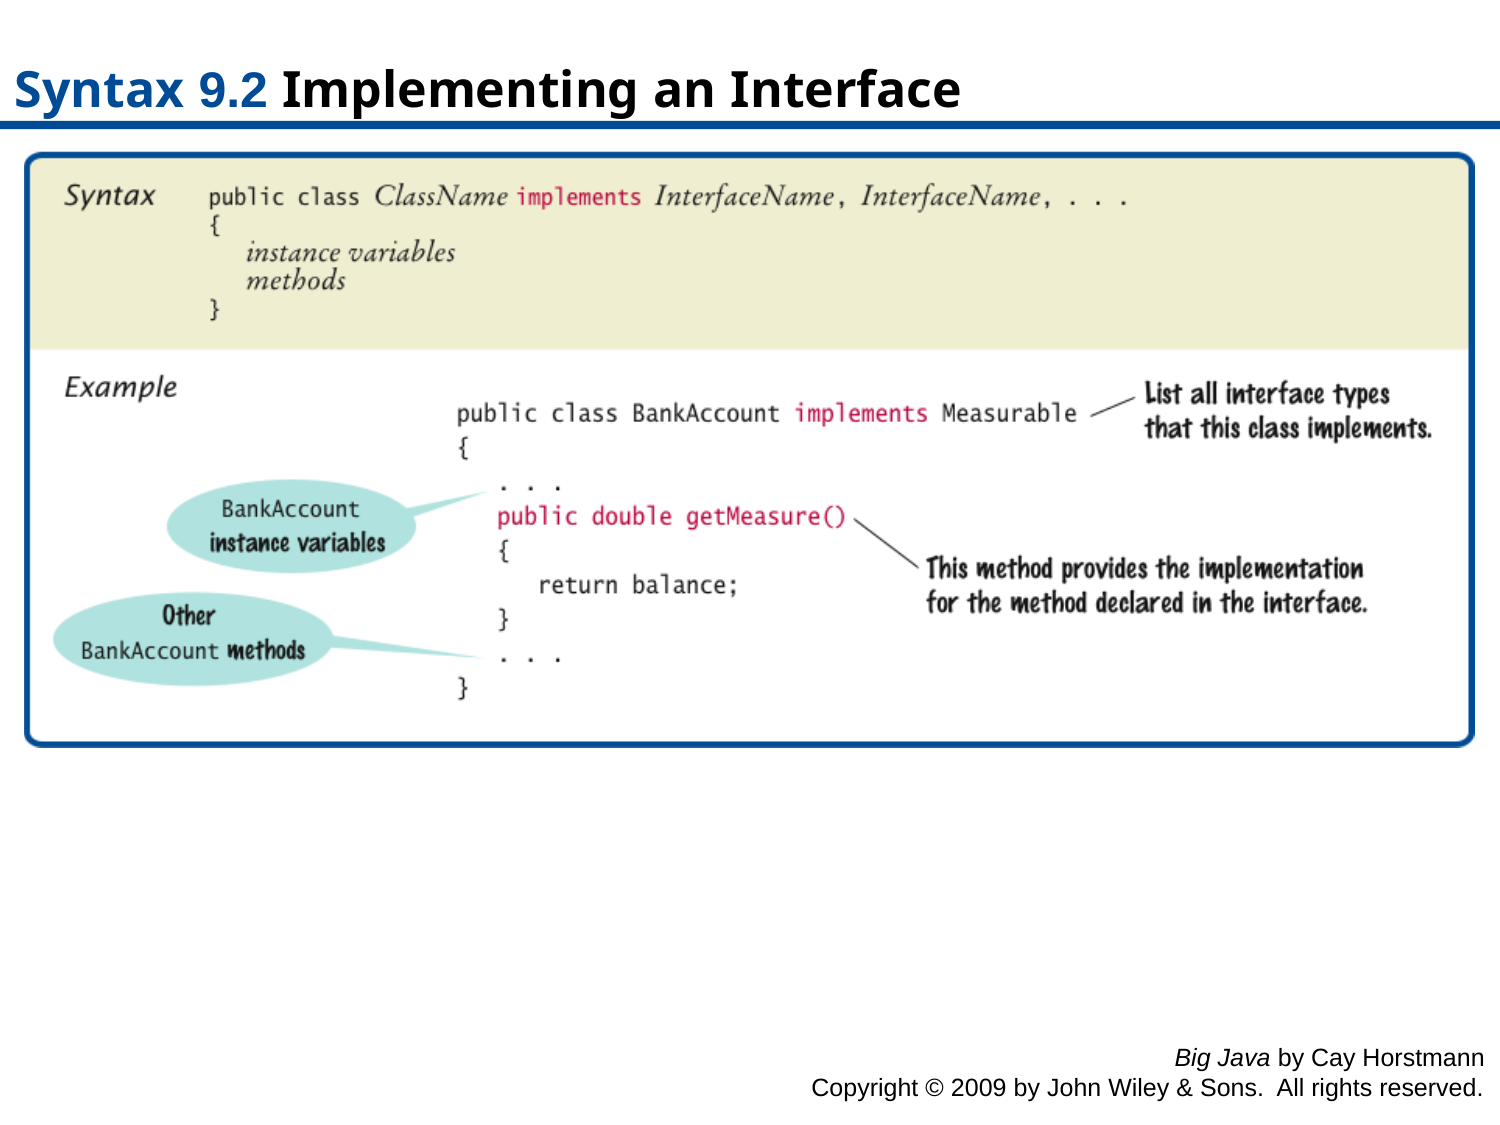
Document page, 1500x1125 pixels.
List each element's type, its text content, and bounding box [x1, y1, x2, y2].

text_box Syntax 9.2 Implementing an Interface [0, 49, 1150, 125]
picture [24, 149, 1476, 748]
